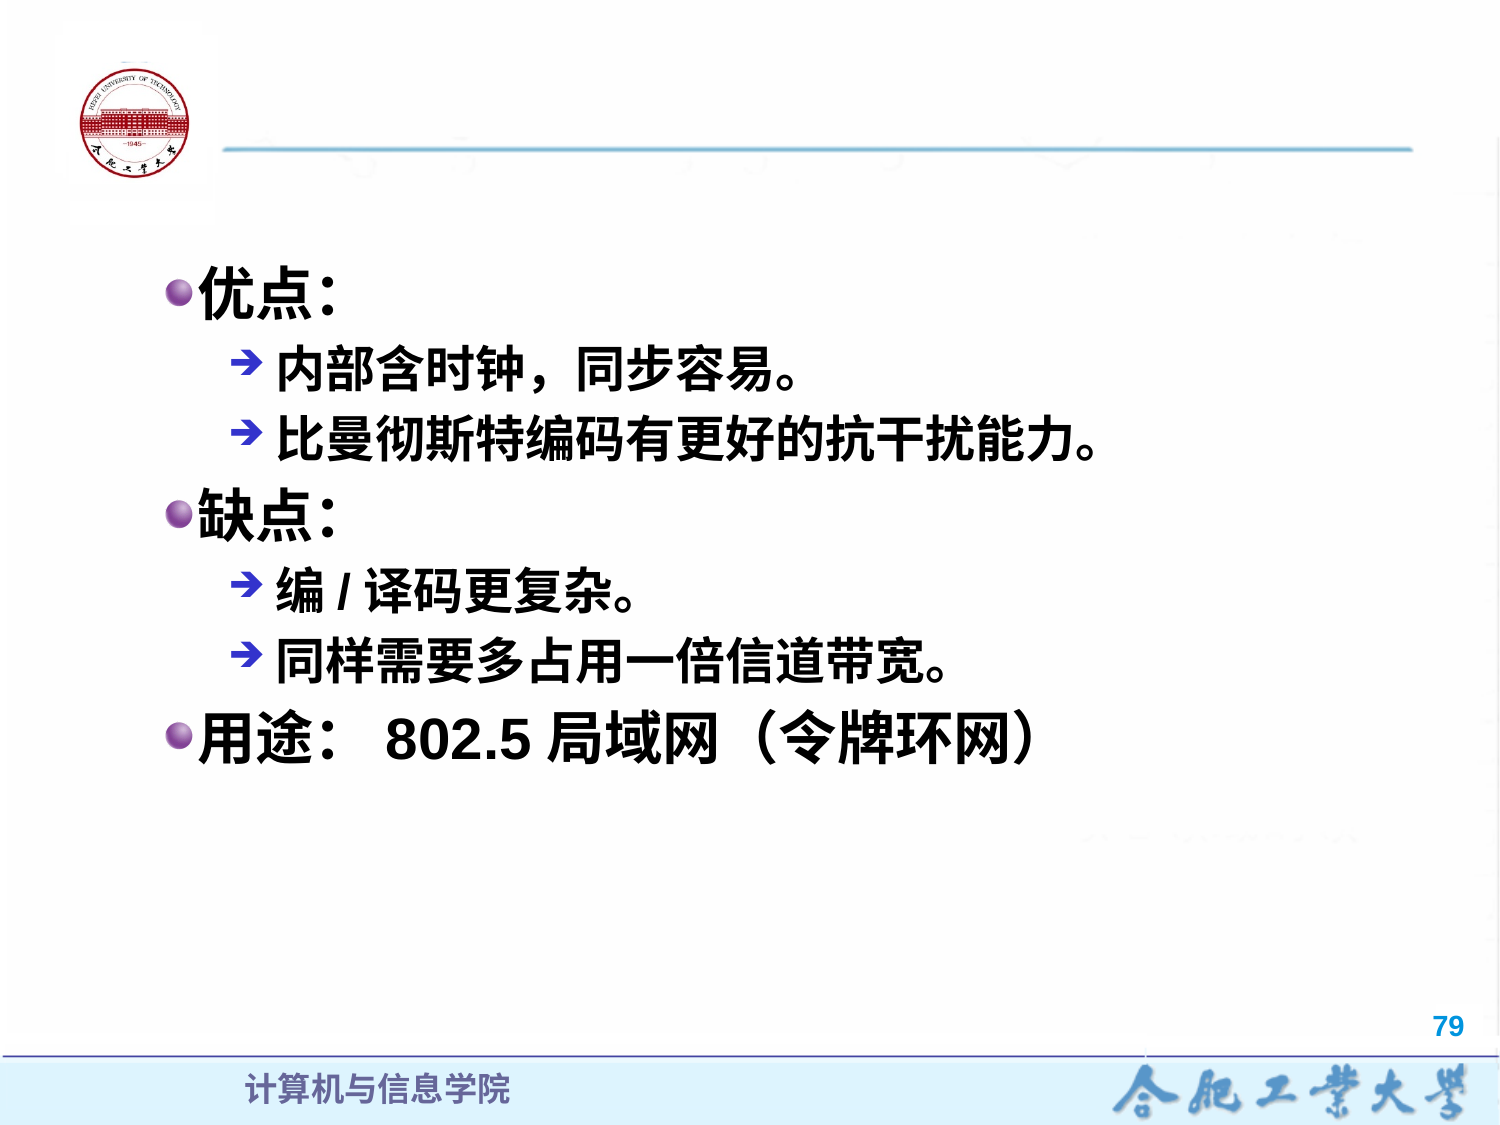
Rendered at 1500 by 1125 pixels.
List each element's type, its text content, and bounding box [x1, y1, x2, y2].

picture [0, 0, 1500, 1125]
list 优点： 内部含时钟，同步容易。 比曼彻斯特编码有更好的抗干扰能力。 缺点： 编/译码更复杂。 同样需要多占用一倍信道带宽。 用途：802.5局域网（令牌环网） [150, 249, 1363, 797]
